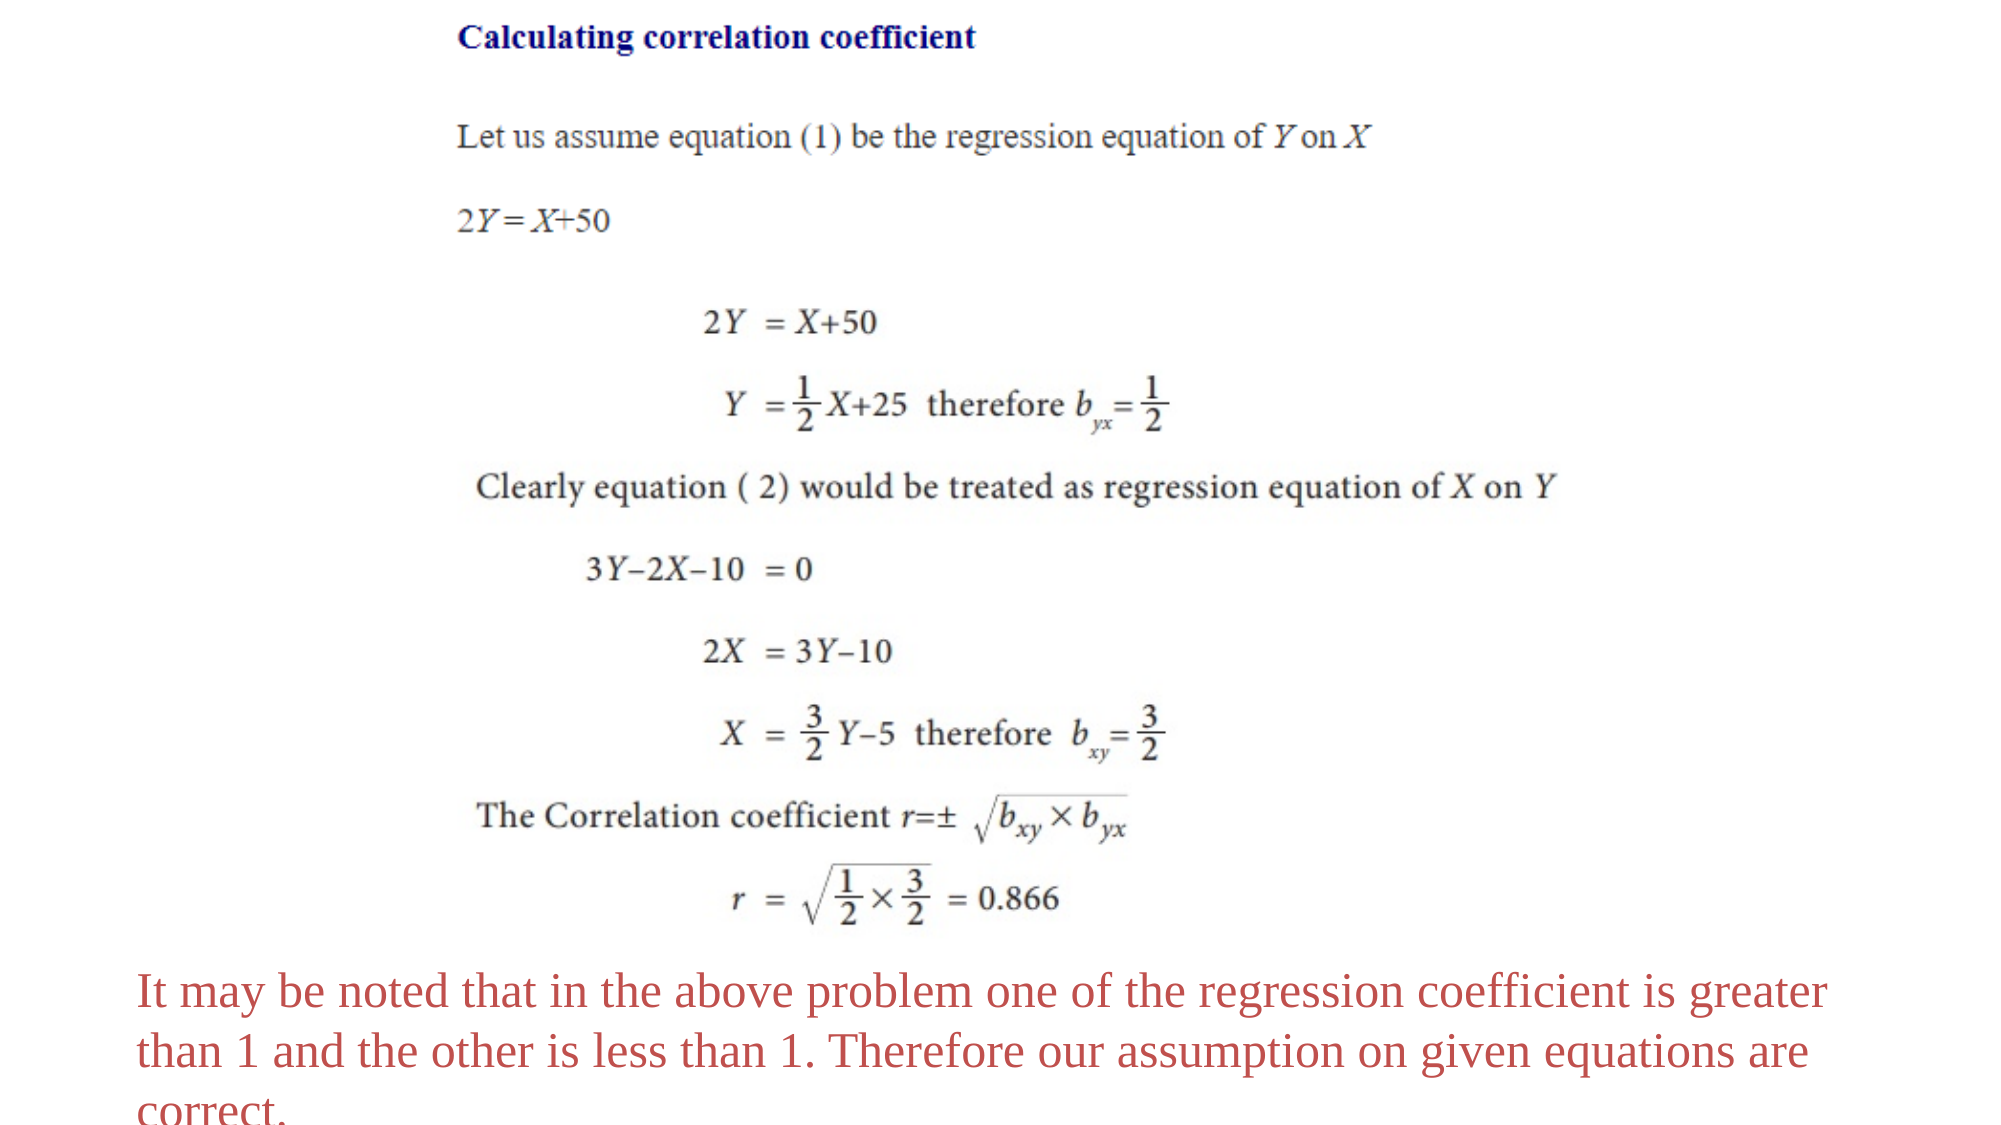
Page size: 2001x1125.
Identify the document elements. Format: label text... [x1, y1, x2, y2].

text_box It may be noted that in the above problem one of the regression coefficient is greater than 1 and the other is less than 1. Therefore our assumption on given equations are correct. [121, 949, 1939, 1125]
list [422, 0, 1606, 950]
